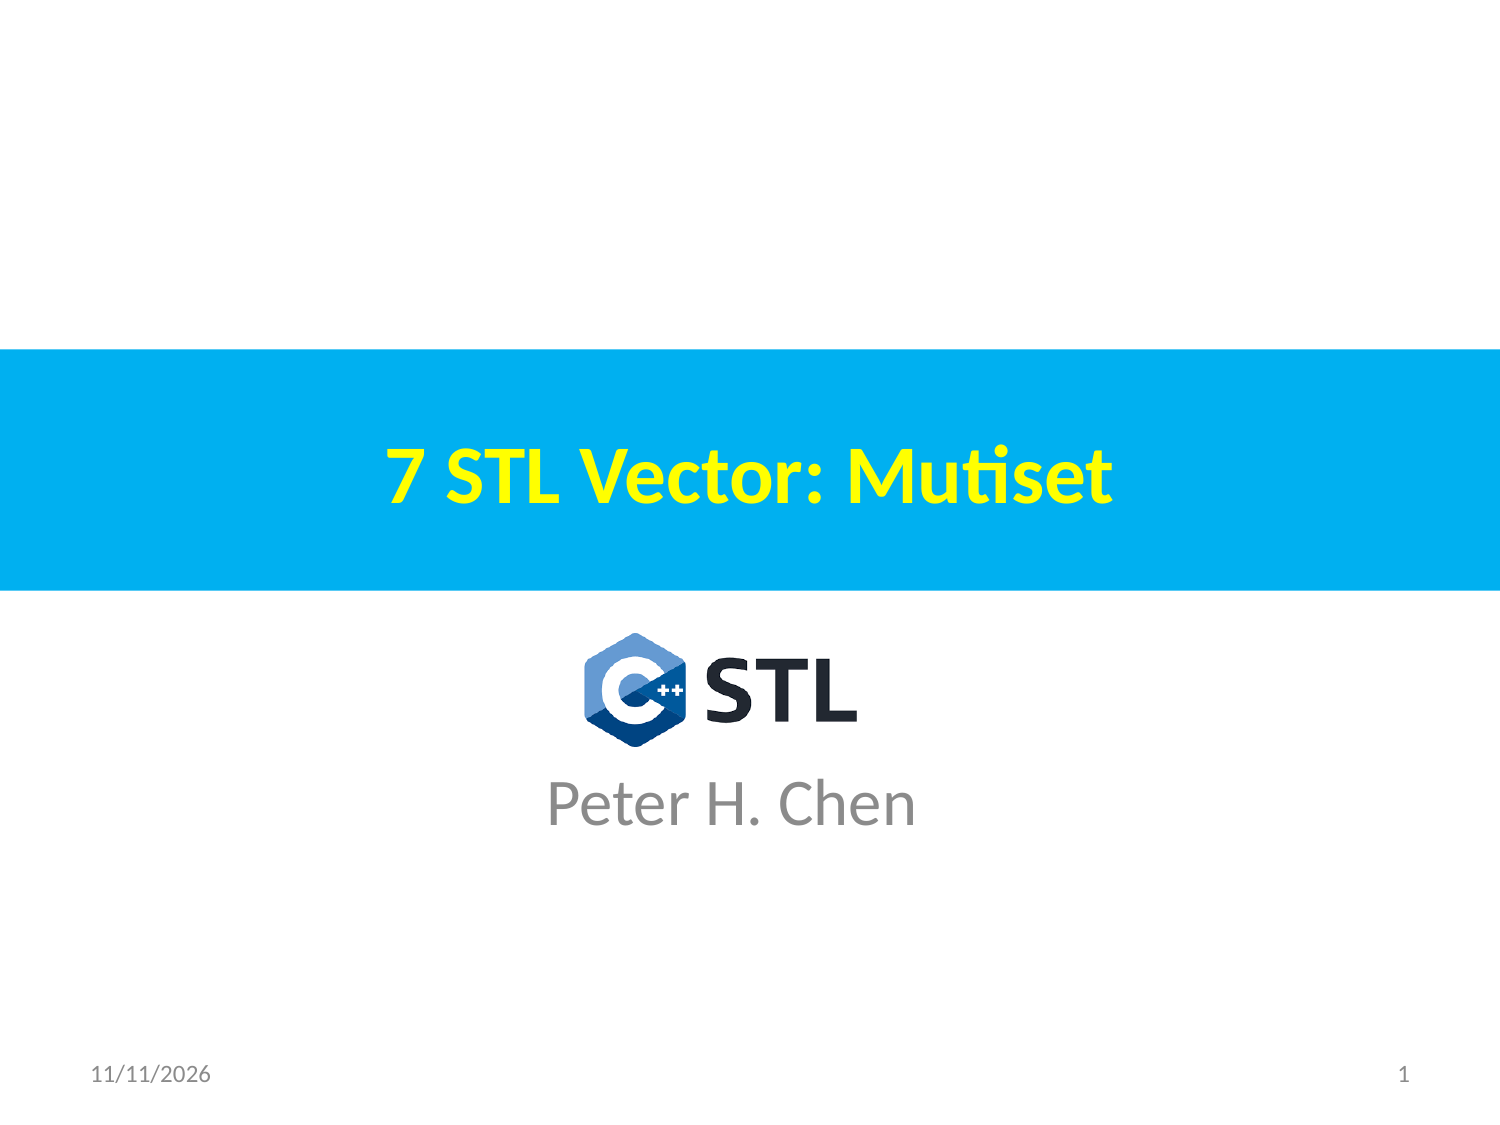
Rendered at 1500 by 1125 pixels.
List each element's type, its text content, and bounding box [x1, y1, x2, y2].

slide_number 1 [1074, 1042, 1425, 1103]
title 7 STL Vector: Mutiset [0, 349, 1500, 591]
picture [584, 633, 857, 747]
subtitle Peter H. Chen [206, 751, 1257, 866]
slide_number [75, 1042, 425, 1103]
